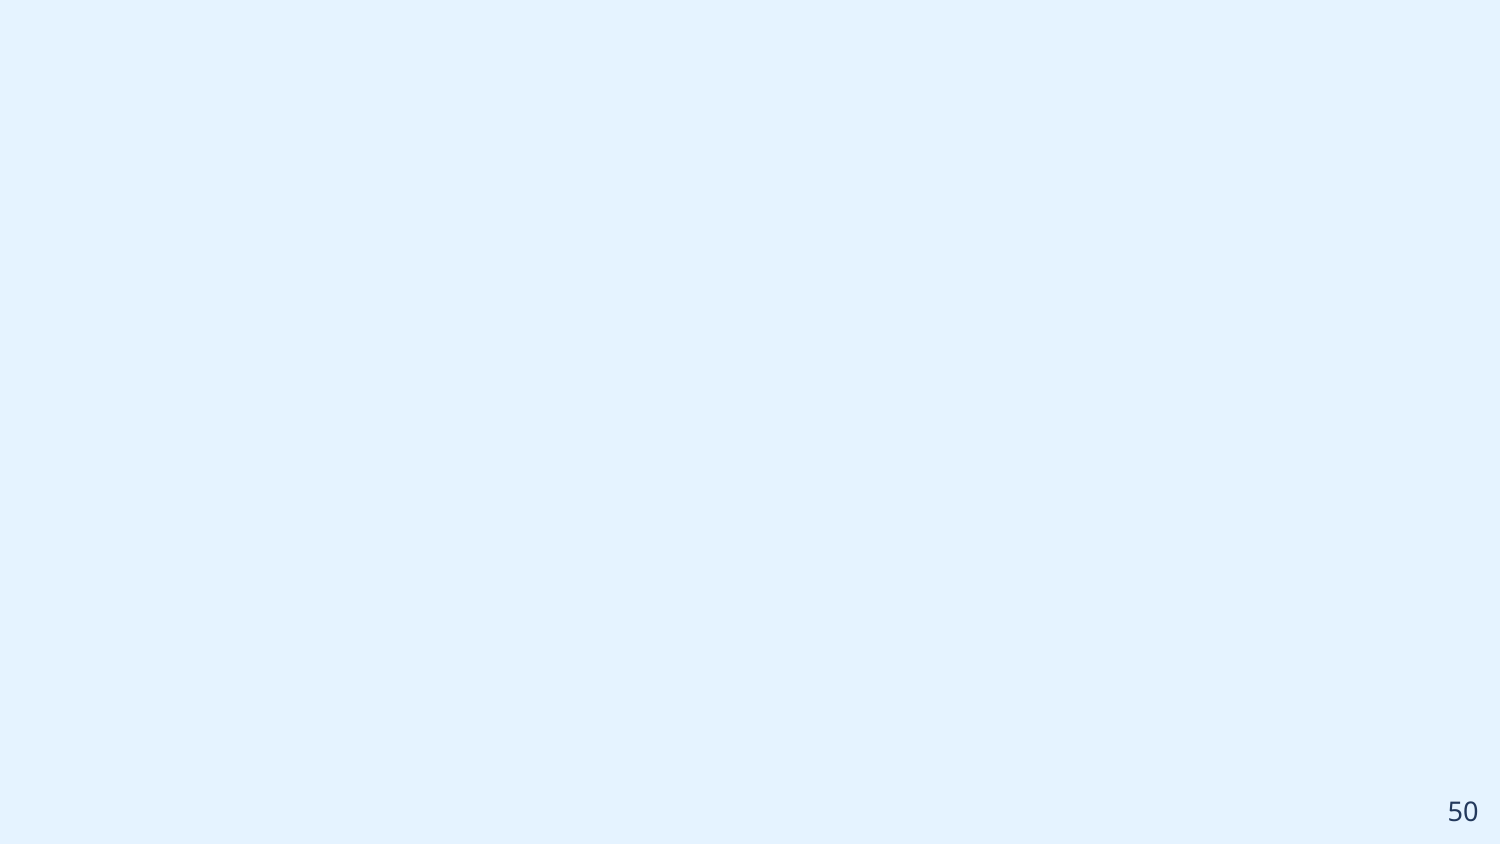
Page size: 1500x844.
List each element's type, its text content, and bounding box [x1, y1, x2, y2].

slide_number ‹#› [1403, 779, 1494, 844]
